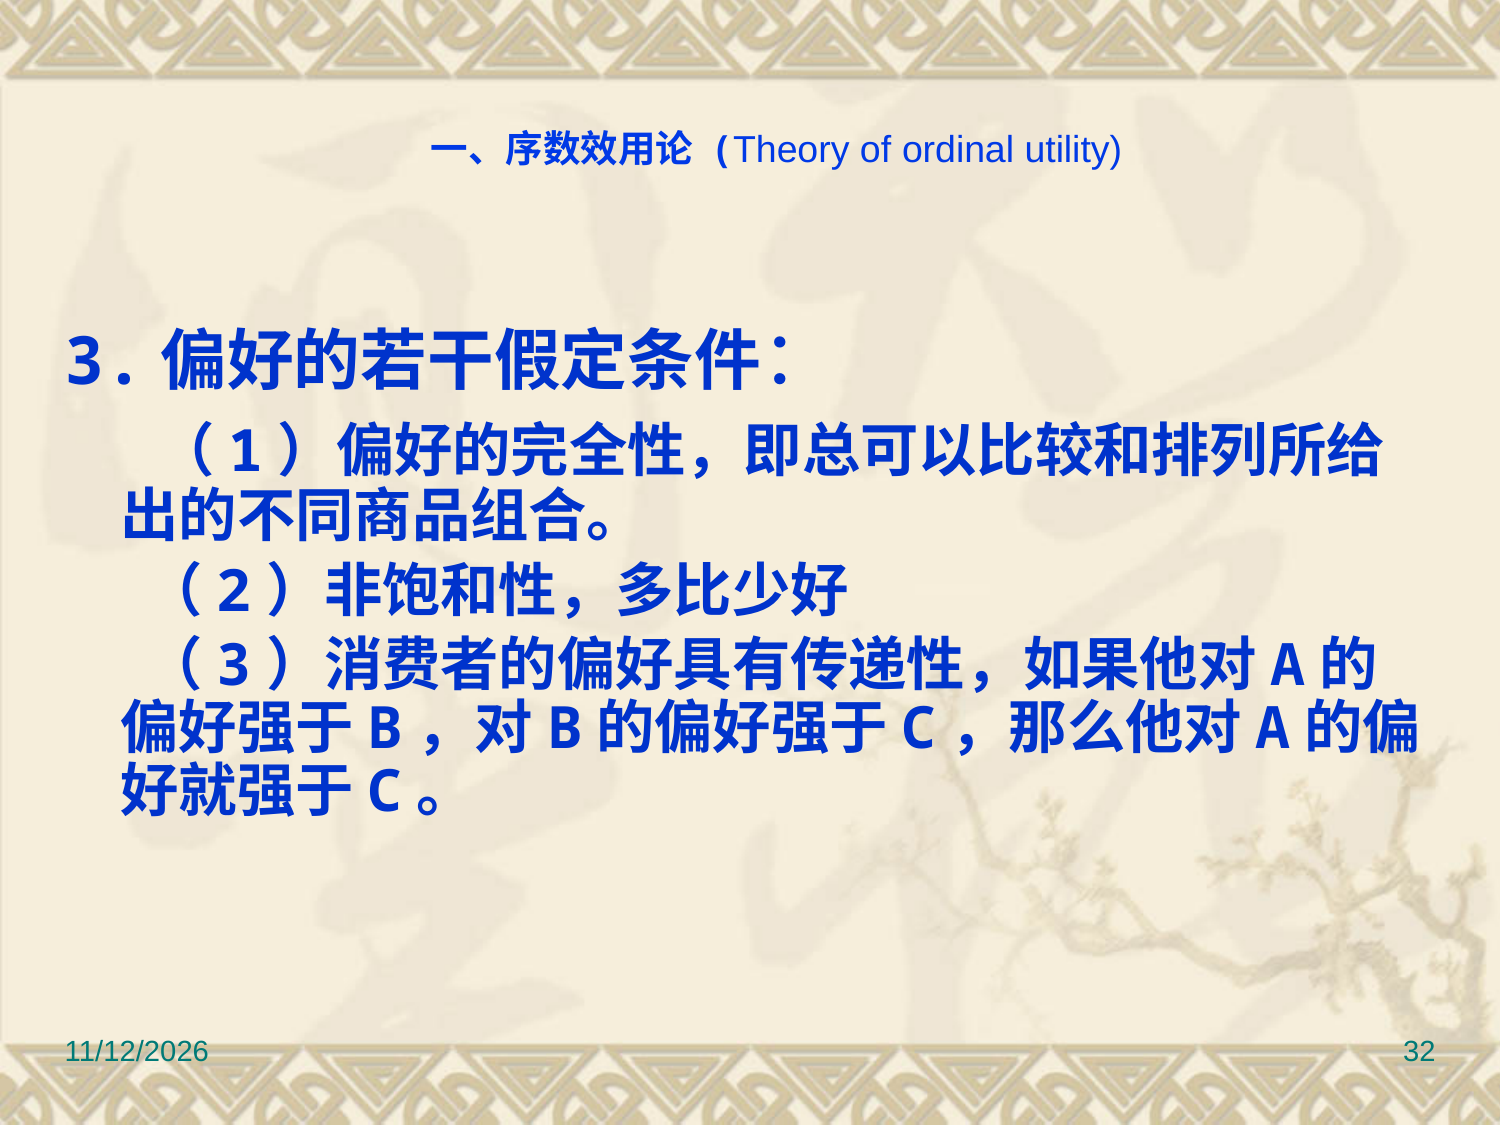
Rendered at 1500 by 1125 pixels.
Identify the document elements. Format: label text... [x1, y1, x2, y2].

slide_number 32 [1074, 1024, 1451, 1103]
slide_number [49, 1024, 426, 1103]
list 3.偏好的若干假定条件： （1）偏好的完全性，即总可以比较和排列所给出的不同商品组合。 （2）非饱和性，多比少好 （3）消费者的偏好具有传递性，如果他对A的偏好强于B，对B的偏好强于C，那么他对A的偏好就强于C。 [49, 312, 1451, 1001]
picture [0, 0, 1500, 1125]
text_box 一、序数效用论 (Theory of ordinal utility) [415, 117, 1138, 177]
